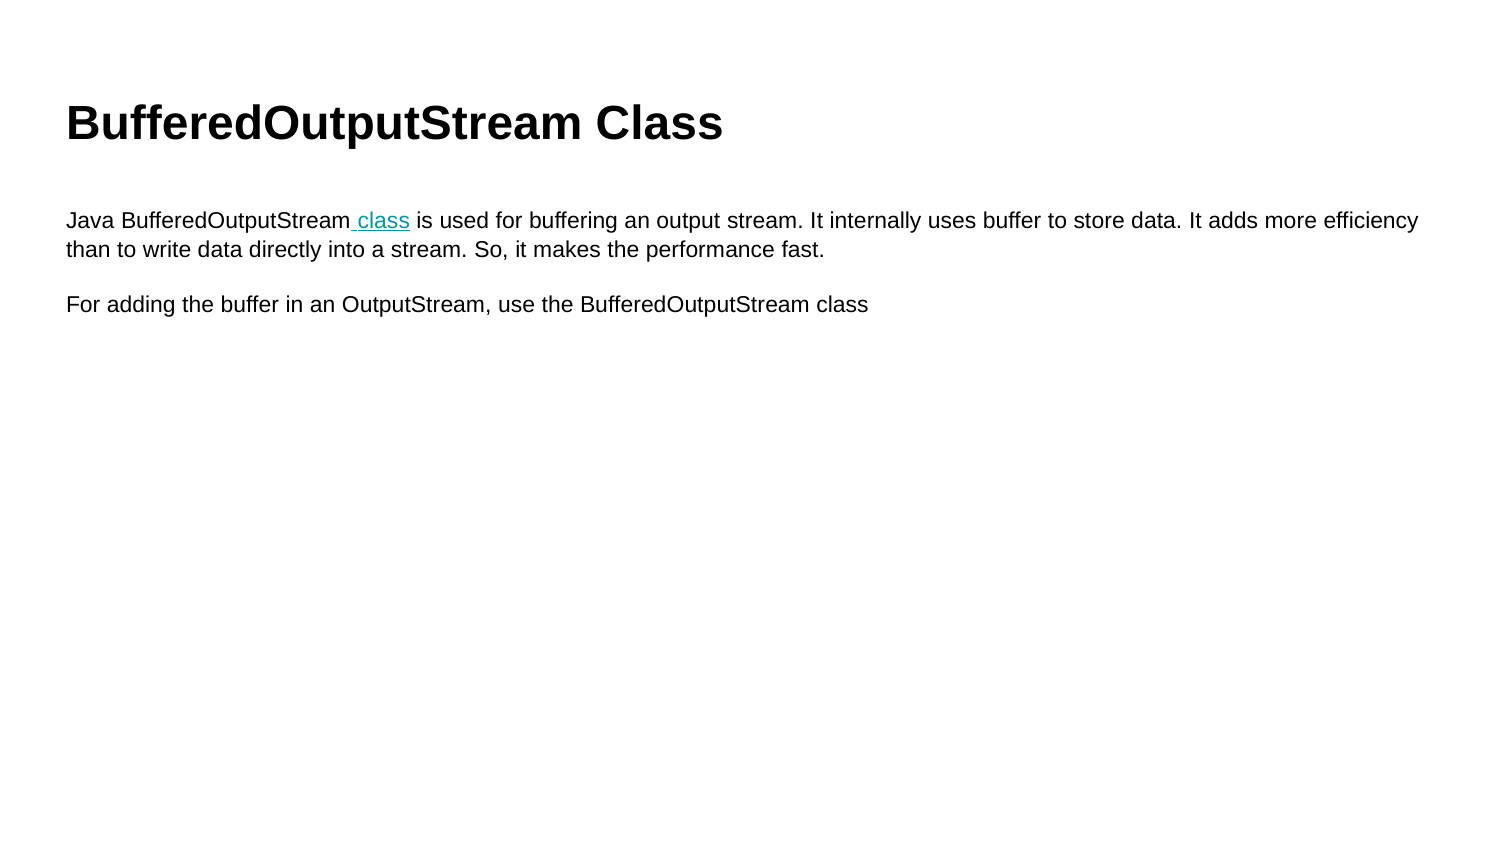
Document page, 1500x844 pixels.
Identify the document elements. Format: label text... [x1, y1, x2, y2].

list Java BufferedOutputStream class is used for buffering an output stream. It internally uses buffer to store data. It adds more efficiency than to write data directly into a stream. So, it makes the performance fast. For adding the buffer in an OutputStream, use the BufferedOutputStream class [51, 189, 1449, 750]
title BufferedOutputStream Class [51, 72, 1449, 167]
